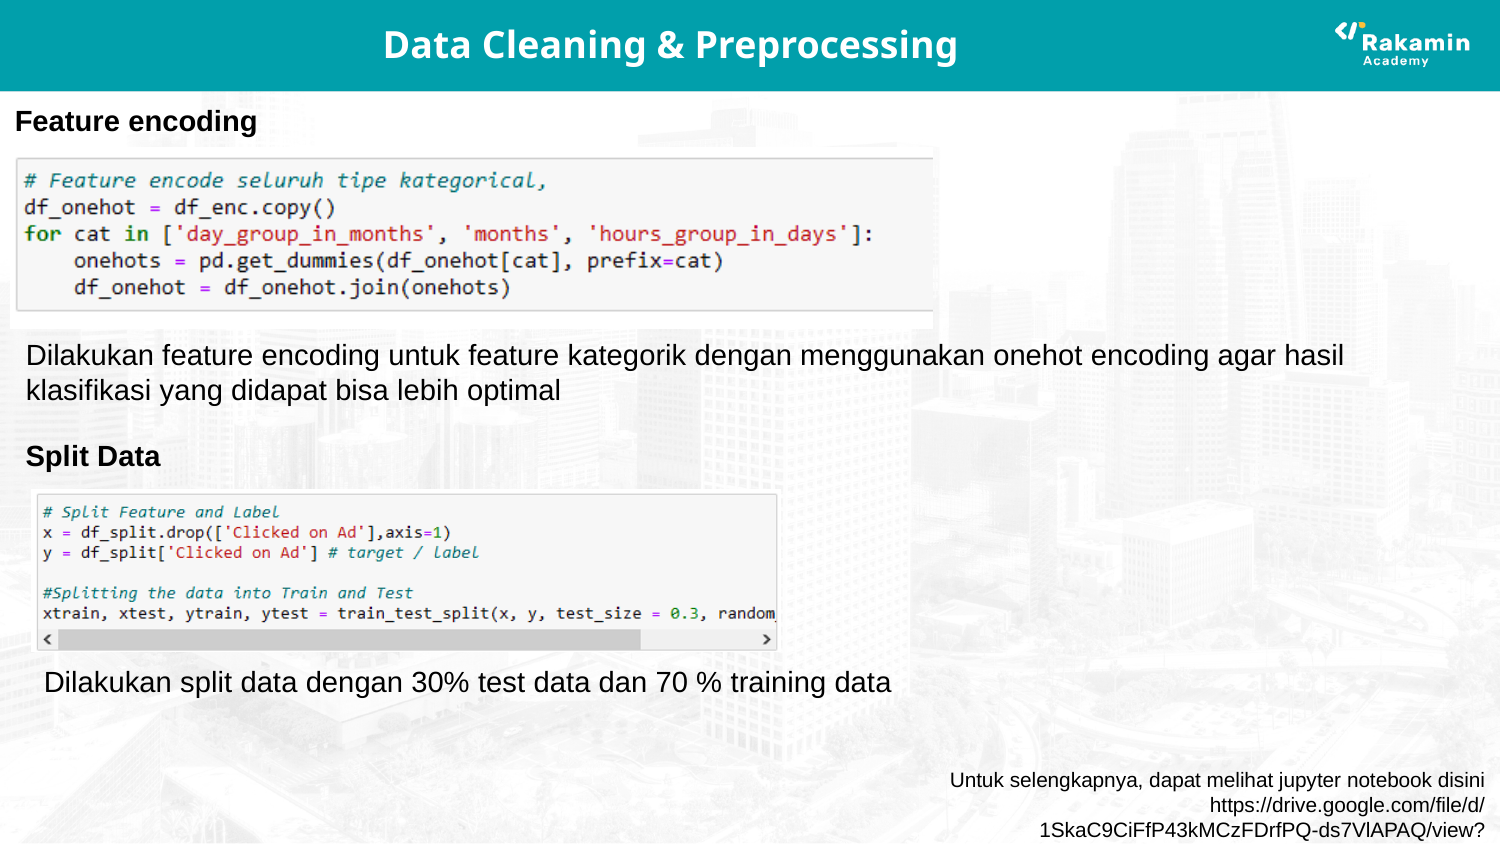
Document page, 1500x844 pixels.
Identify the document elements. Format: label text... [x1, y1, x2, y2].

title Data Cleaning & Preprocessing [0, 6, 1342, 92]
text_box Untuk selengkapnya, dapat melihat jupyter notebook disini https://drive.google.com/file/d/1SkaC9CiFfP43kMCzFDrfPQ-ds7VlAPAQ/view?usp=sharing [932, 751, 1500, 844]
text_box Dilakukan split data dengan 30% test data dan 70 % training data [28, 655, 1163, 706]
picture [0, 0, 1500, 844]
text_box Dilakukan feature encoding untuk feature kategorik dengan menggunakan onehot encoding agar hasil klasifikasi yang didapat bisa lebih optimal [10, 328, 1431, 414]
text_box Feature encoding [0, 94, 750, 145]
text_box Split Data [10, 430, 761, 480]
